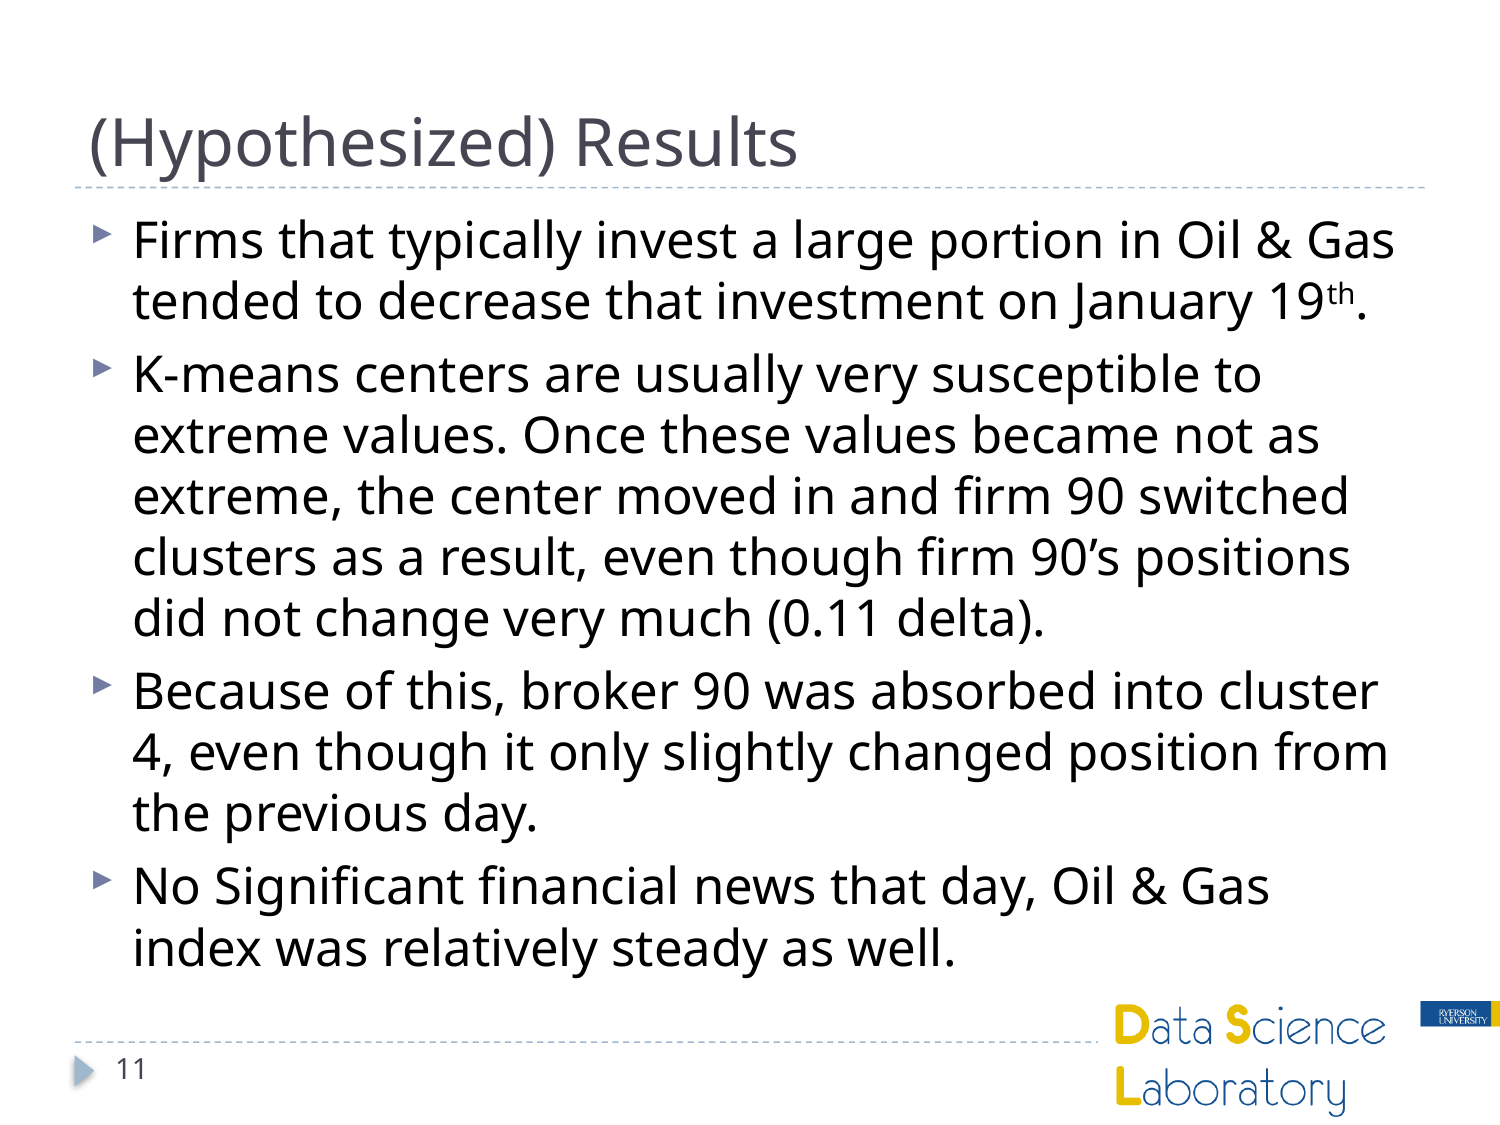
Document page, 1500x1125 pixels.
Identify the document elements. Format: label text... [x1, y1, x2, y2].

slide_number 11 [100, 1042, 426, 1103]
title (Hypothesized) Results [75, 24, 1425, 188]
picture [1098, 1001, 1500, 1125]
list Firms that typically invest a large portion in Oil & Gas tended to decrease that investment on January 19th. K-means centers are usually very susceptible to extreme values. Once these values became not as extreme, the center moved in and firm 90 switched clusters as a result, even though firm 90’s positions did not change very much (0.11 delta). Because of this, broker 90 was absorbed into cluster 4, even though it only slightly changed position from the previous day. No Significant financial news that day, Oil & Gas index was relatively steady as well. [75, 200, 1425, 1010]
